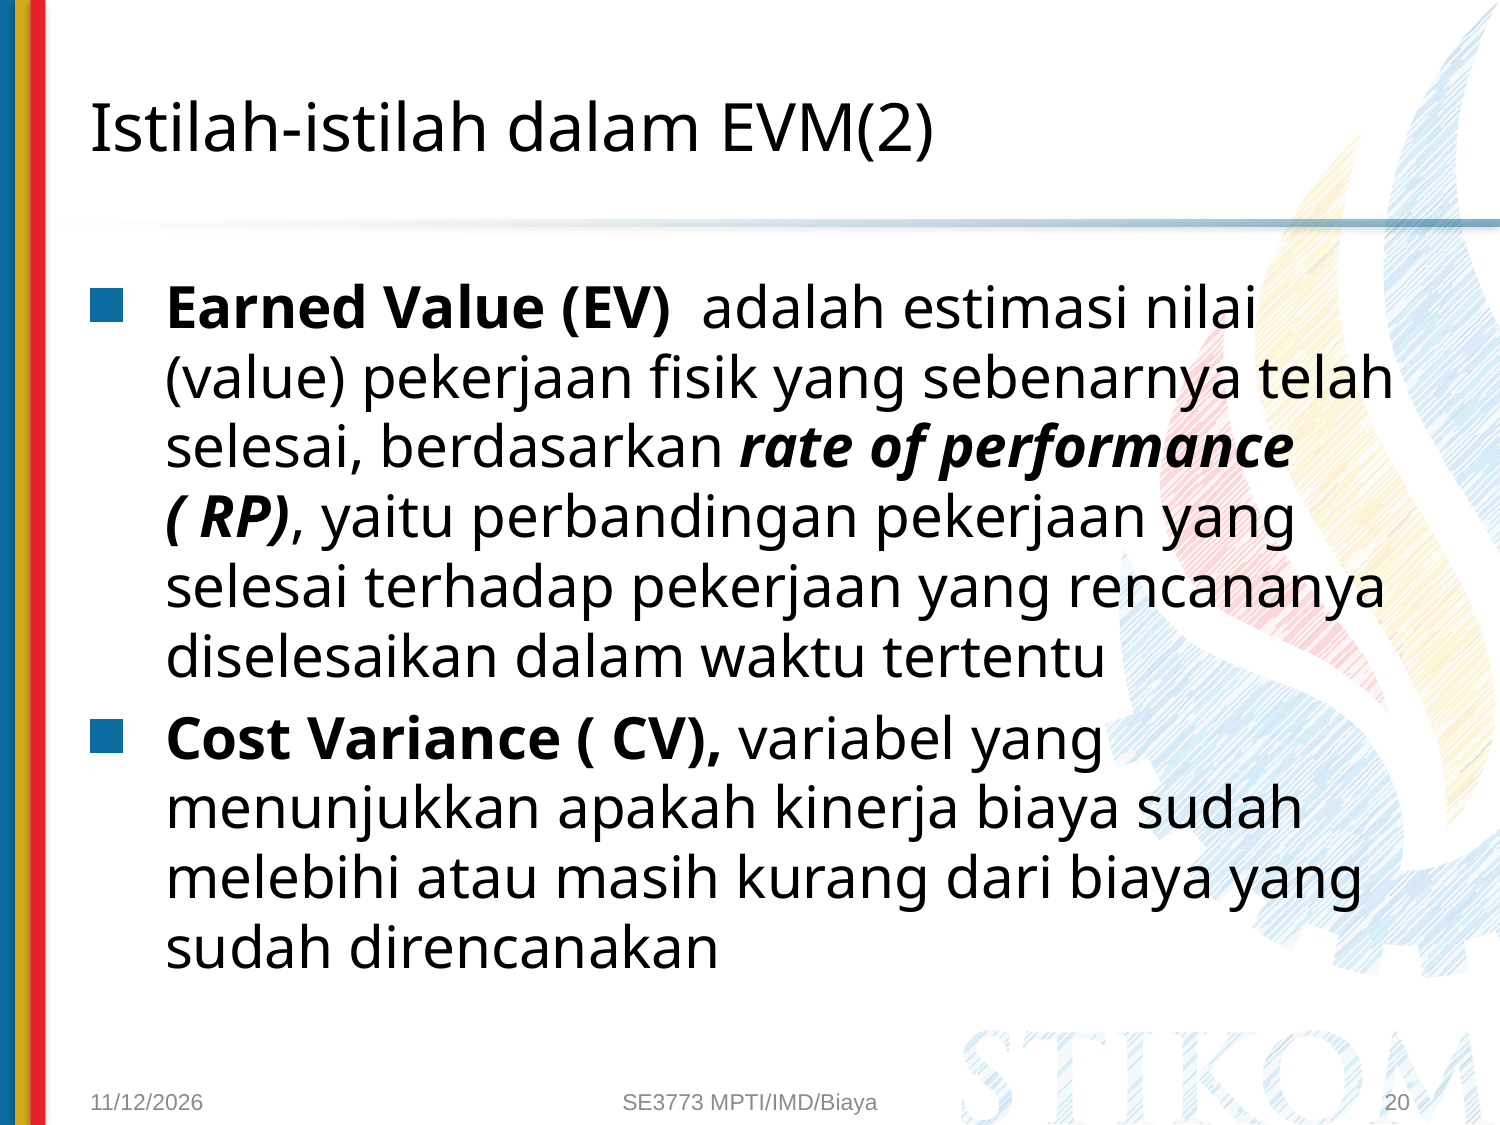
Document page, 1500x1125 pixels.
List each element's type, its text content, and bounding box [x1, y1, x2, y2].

list Earned Value (EV) adalah estimasi nilai (value) pekerjaan fisik yang sebenarnya telah selesai, berdasarkan rate of performance ( RP), yaitu perbandingan pekerjaan yang selesai terhadap pekerjaan yang rencananya diselesaikan dalam waktu tertentu Cost Variance ( CV), variabel yang menunjukkan apakah kinerja biaya sudah melebihi atau masih kurang dari biaya yang sudah direncanakan [75, 262, 1425, 1048]
title Istilah-istilah dalam EVM(2) [75, 30, 1425, 219]
picture [90, 288, 123, 322]
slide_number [75, 1084, 425, 1117]
footer SE3773 MPTI/IMD/Biaya [512, 1084, 988, 1117]
picture [90, 719, 123, 753]
slide_number 20 [1074, 1084, 1425, 1117]
